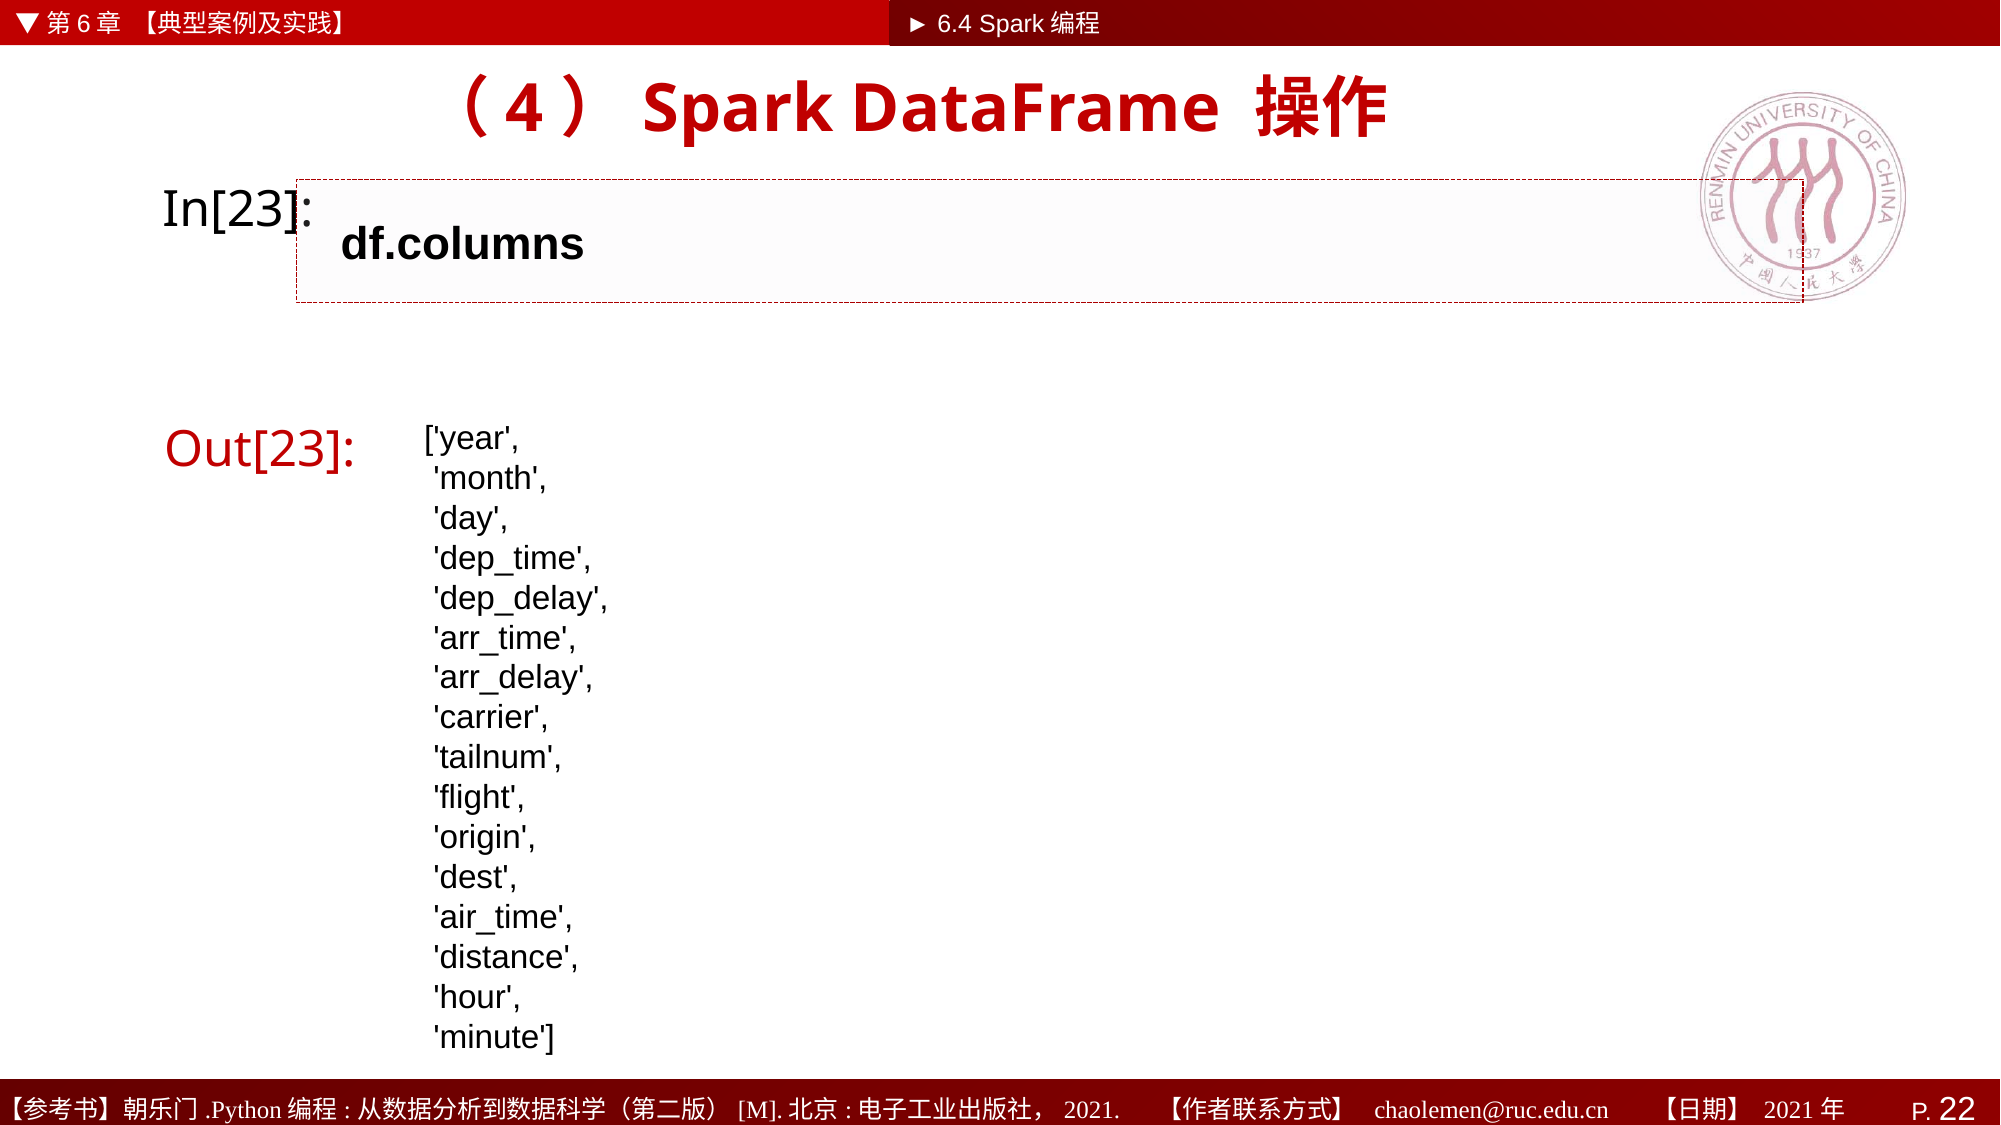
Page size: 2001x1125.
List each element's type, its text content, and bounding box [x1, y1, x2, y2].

title （4）Spark DataFrame 操作 [101, 37, 1710, 173]
list ► 6.4 Spark编程 [890, 0, 1249, 43]
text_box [147, 168, 1804, 303]
text_box Out[23]: [149, 408, 400, 484]
list ▼第6章 【典型案例及实践】 [0, 0, 725, 43]
text_box ['year', 'month', 'day', 'dep_time', 'dep_delay', 'arr_time', 'arr_delay', 'carrier', 'tailnum', 'flight', 'origin', 'dest', 'air_time', 'distance', 'hour', 'minute'] [409, 408, 1493, 1063]
picture [1696, 89, 1910, 304]
